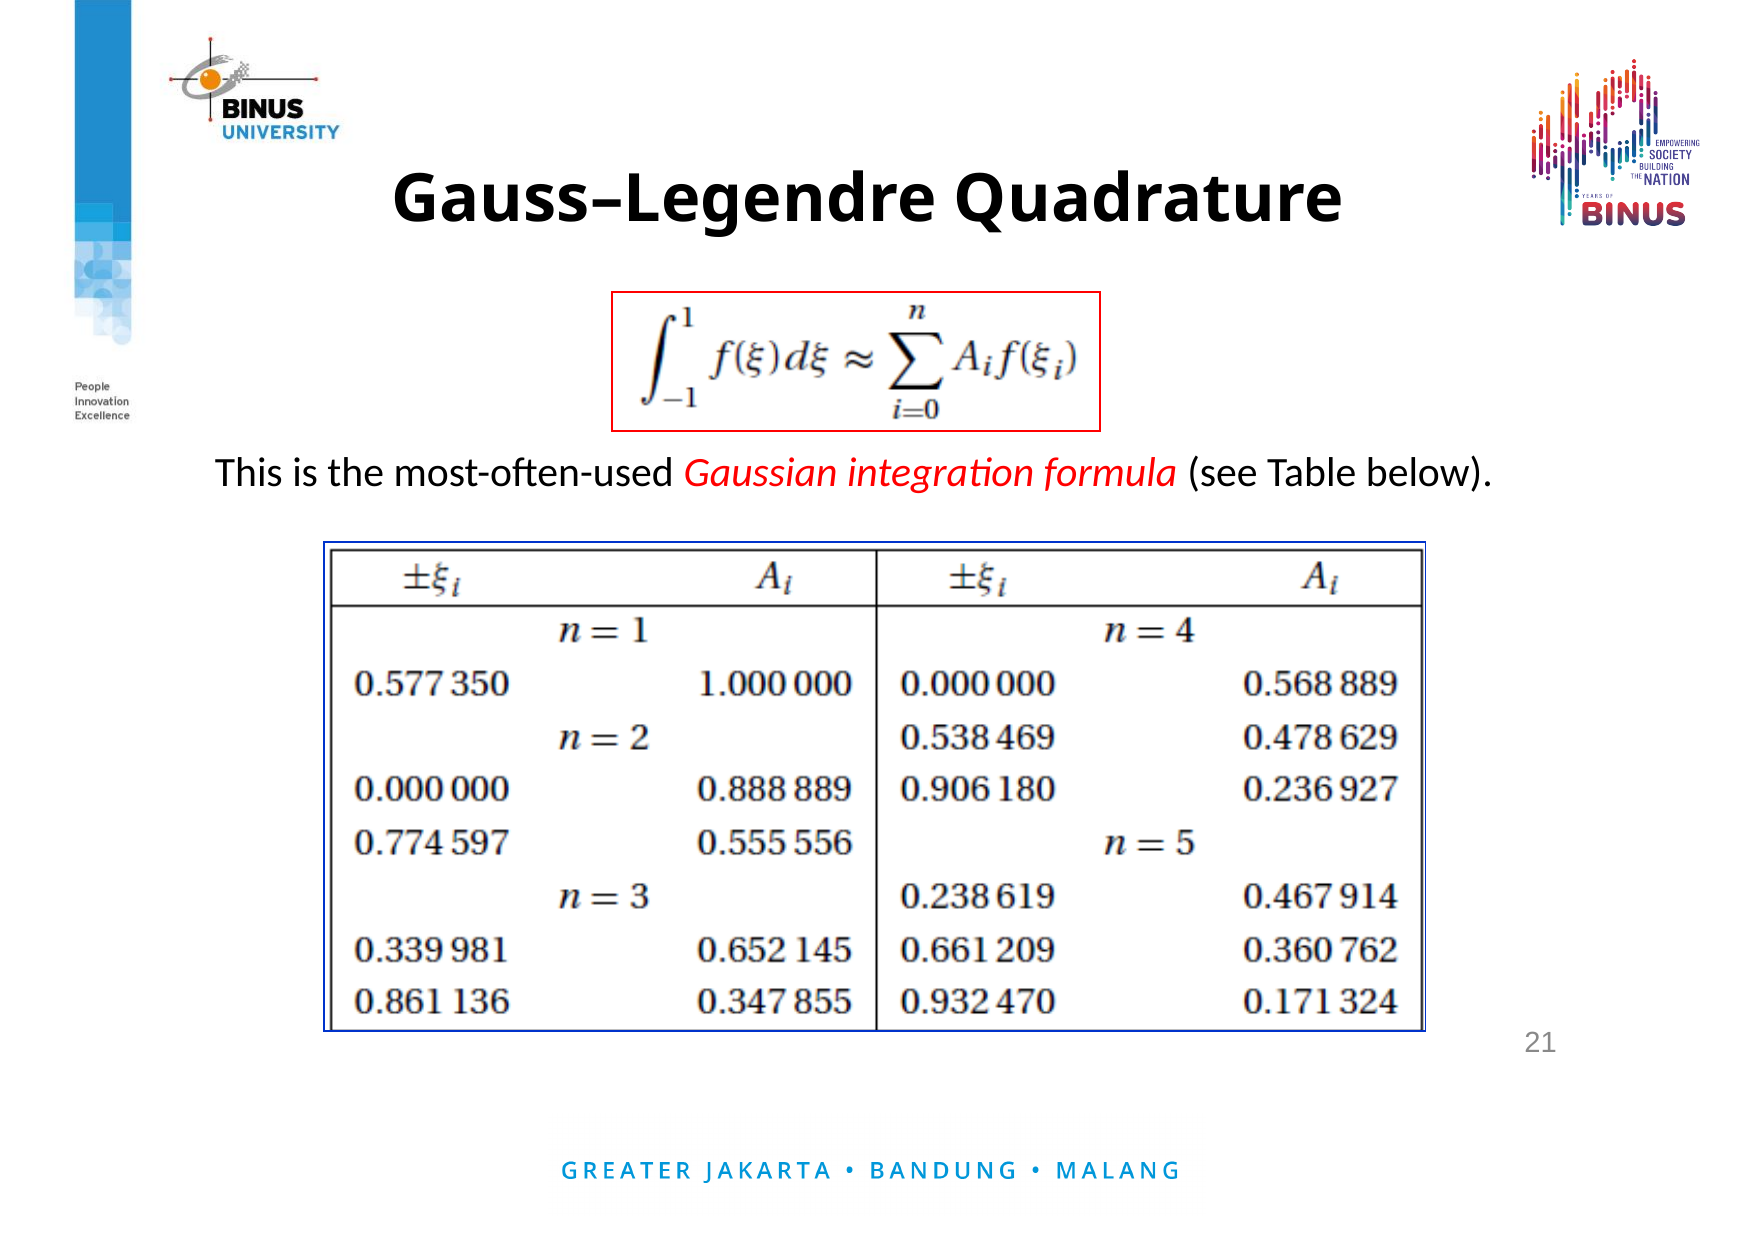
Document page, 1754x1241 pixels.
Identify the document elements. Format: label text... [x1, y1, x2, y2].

text_box This is the most-often-used Gaussian integration formula (see Table below). [199, 437, 1625, 653]
slide_number 21 [1221, 1015, 1572, 1094]
picture [0, 0, 1754, 1240]
title Gauss–Legendre Quadrature [212, 91, 1542, 299]
